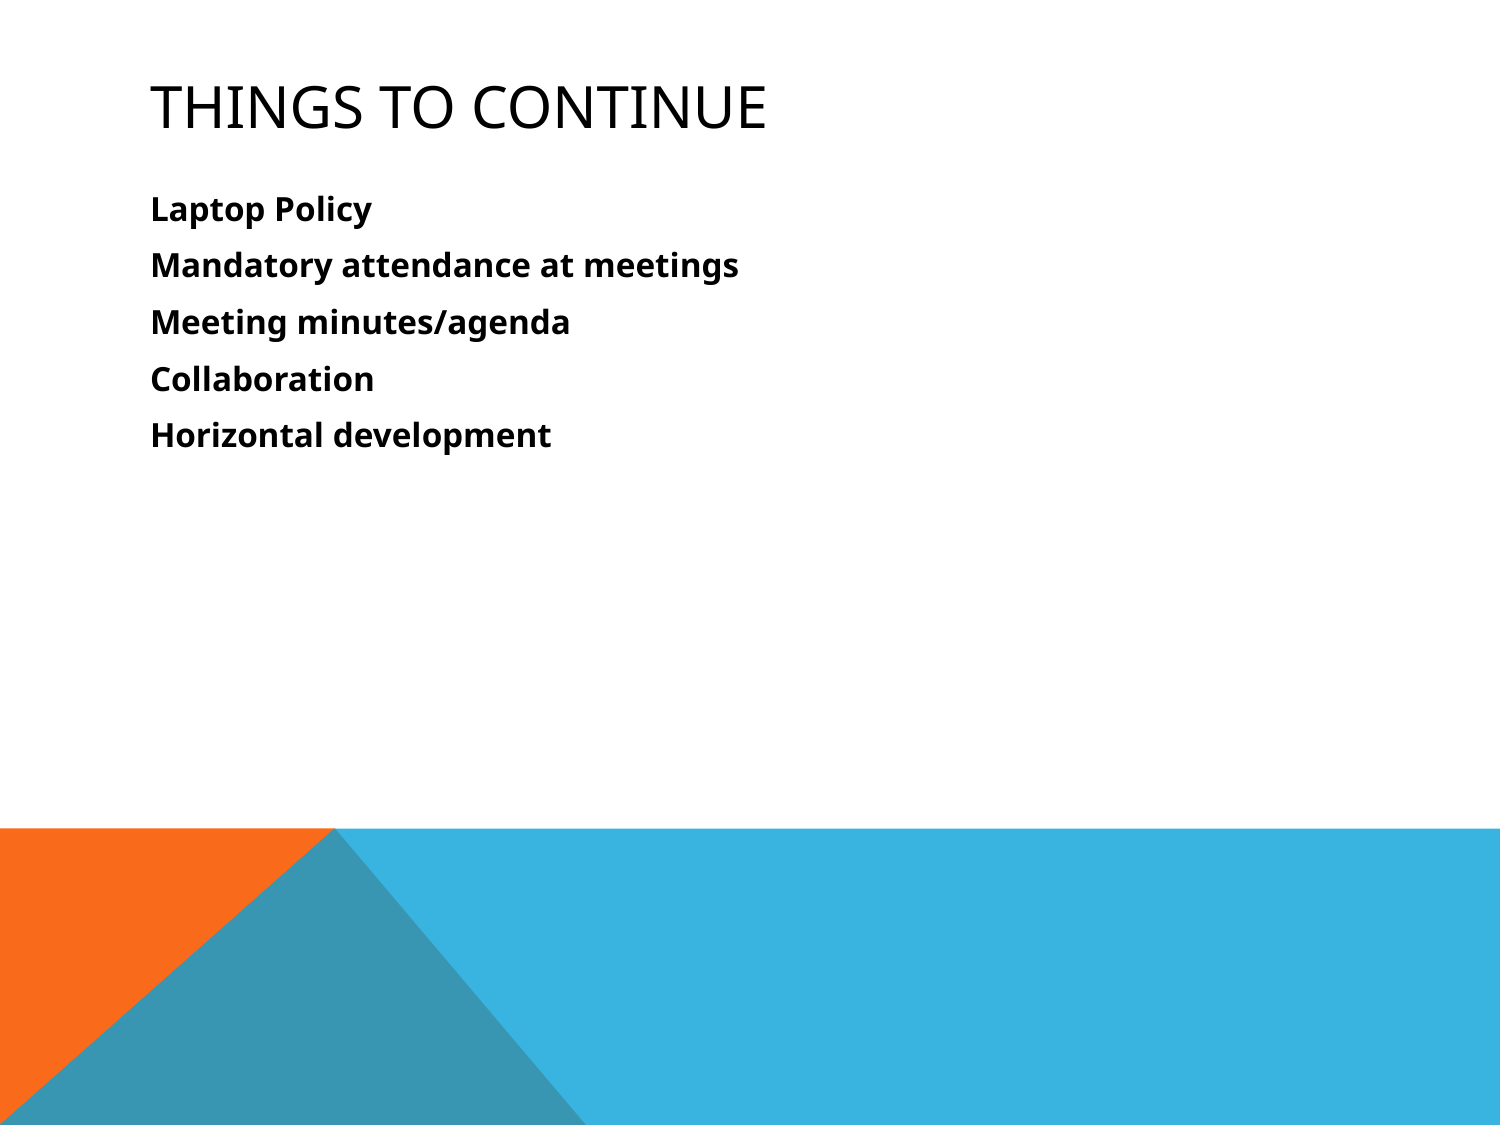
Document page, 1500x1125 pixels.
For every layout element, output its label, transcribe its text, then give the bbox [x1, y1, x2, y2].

list Laptop Policy Mandatory attendance at meetings Meeting minutes/agenda Collaboration Horizontal development [135, 180, 1369, 768]
title Things to Continue [135, 60, 1369, 150]
